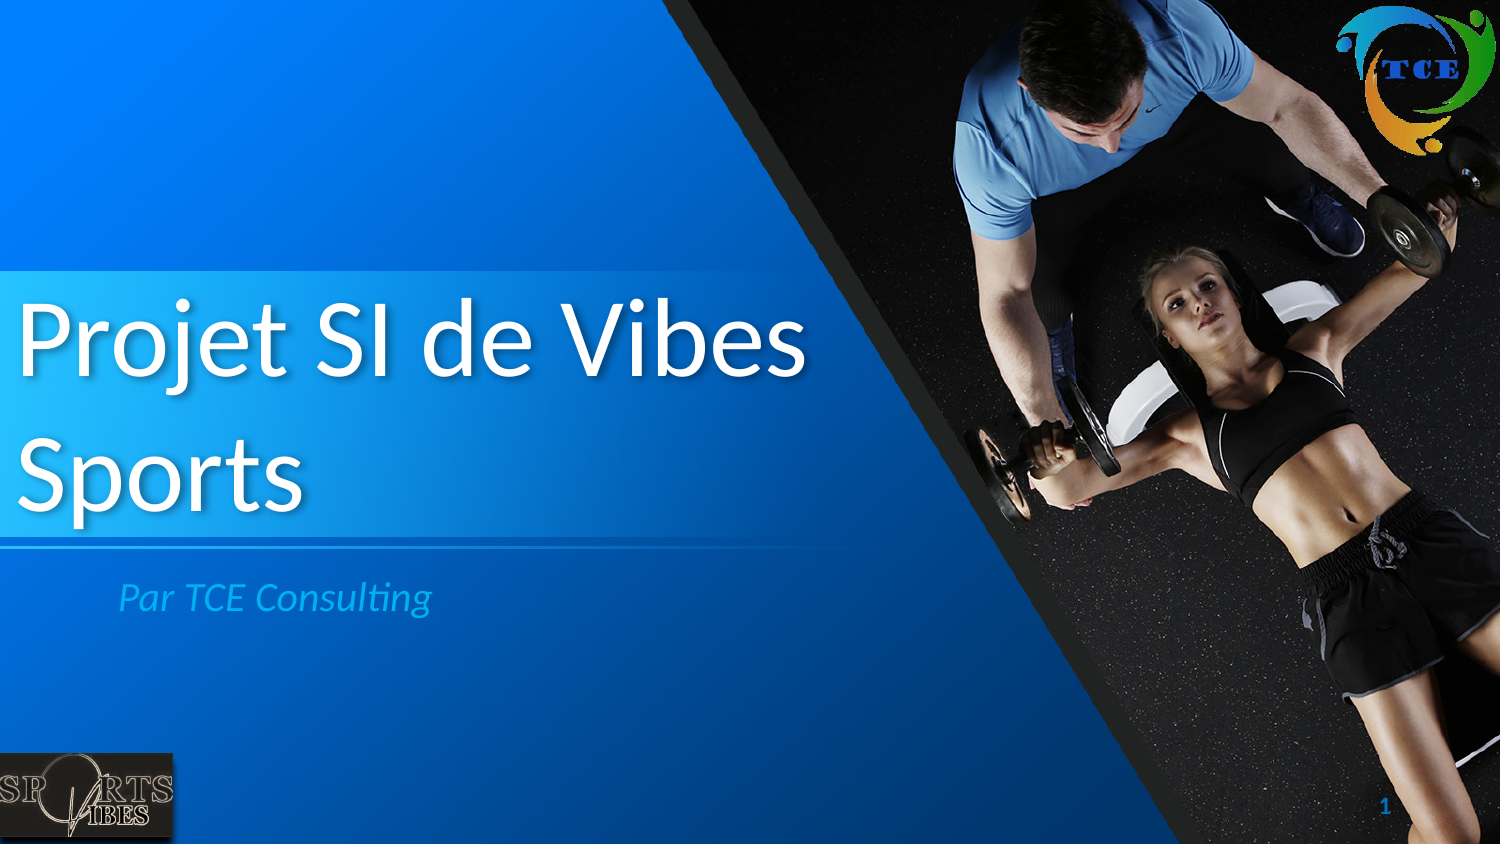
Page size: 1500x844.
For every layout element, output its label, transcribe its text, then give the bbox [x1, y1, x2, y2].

slide_number 1 [1056, 782, 1407, 827]
picture [0, 0, 1500, 844]
subtitle Par TCE Consulting [102, 562, 1243, 683]
title Projet SI de Vibes Sports [0, 288, 1153, 508]
